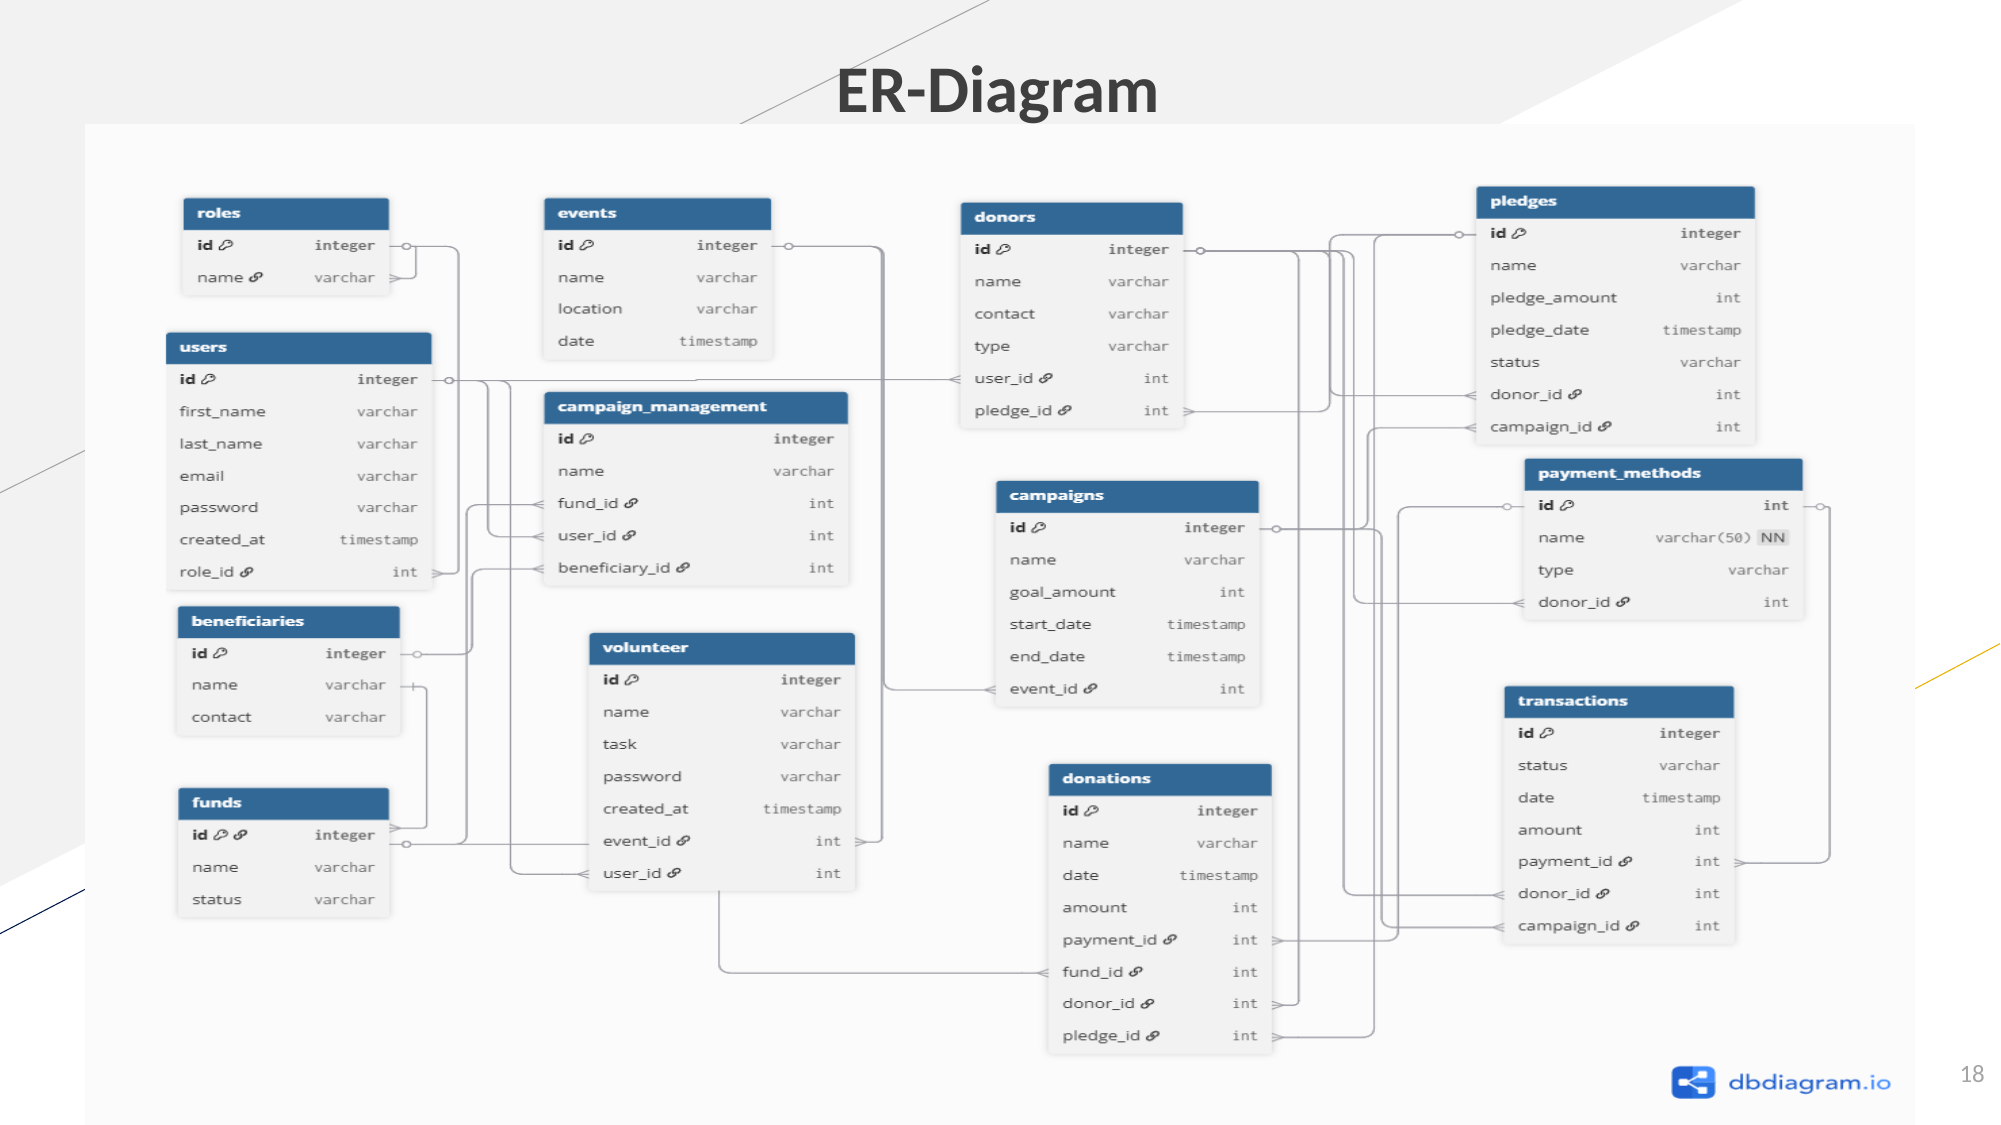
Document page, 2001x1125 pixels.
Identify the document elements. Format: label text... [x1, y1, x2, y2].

slide_number 18 [1915, 1042, 2000, 1103]
text_box ER-Diagram [821, 37, 1178, 124]
picture [85, 124, 1915, 1125]
